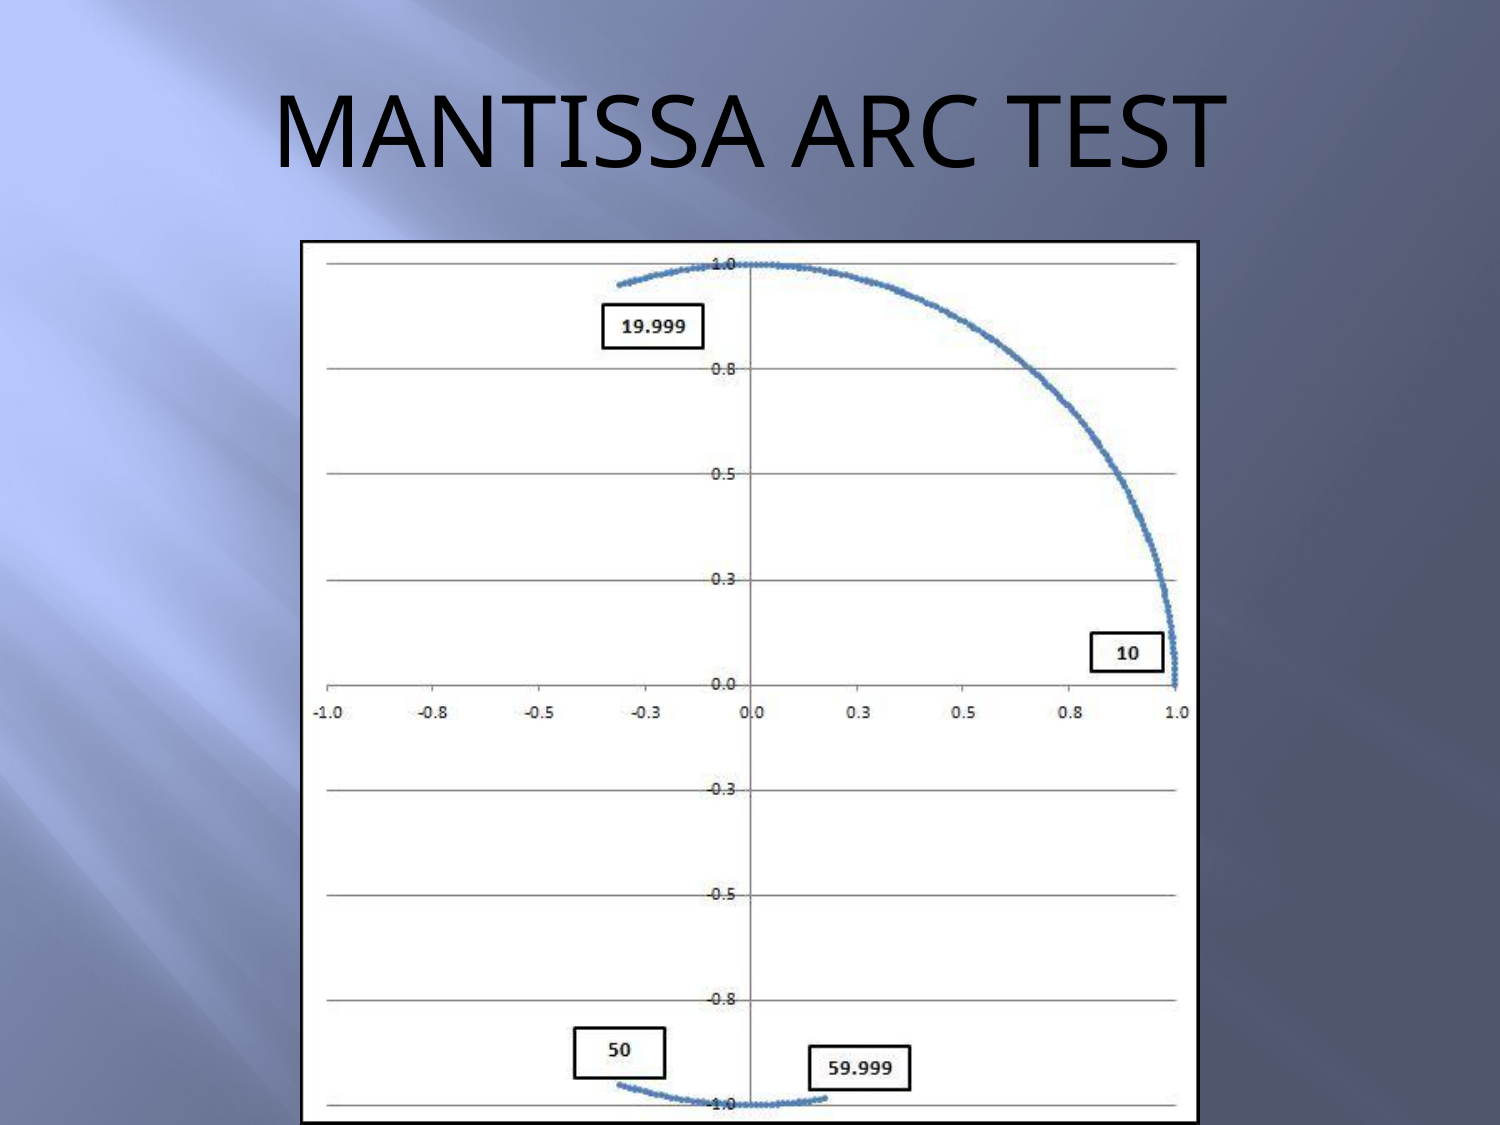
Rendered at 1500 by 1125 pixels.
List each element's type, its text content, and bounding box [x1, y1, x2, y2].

title mantissa arc test [162, 62, 1338, 188]
picture [299, 240, 1200, 1125]
